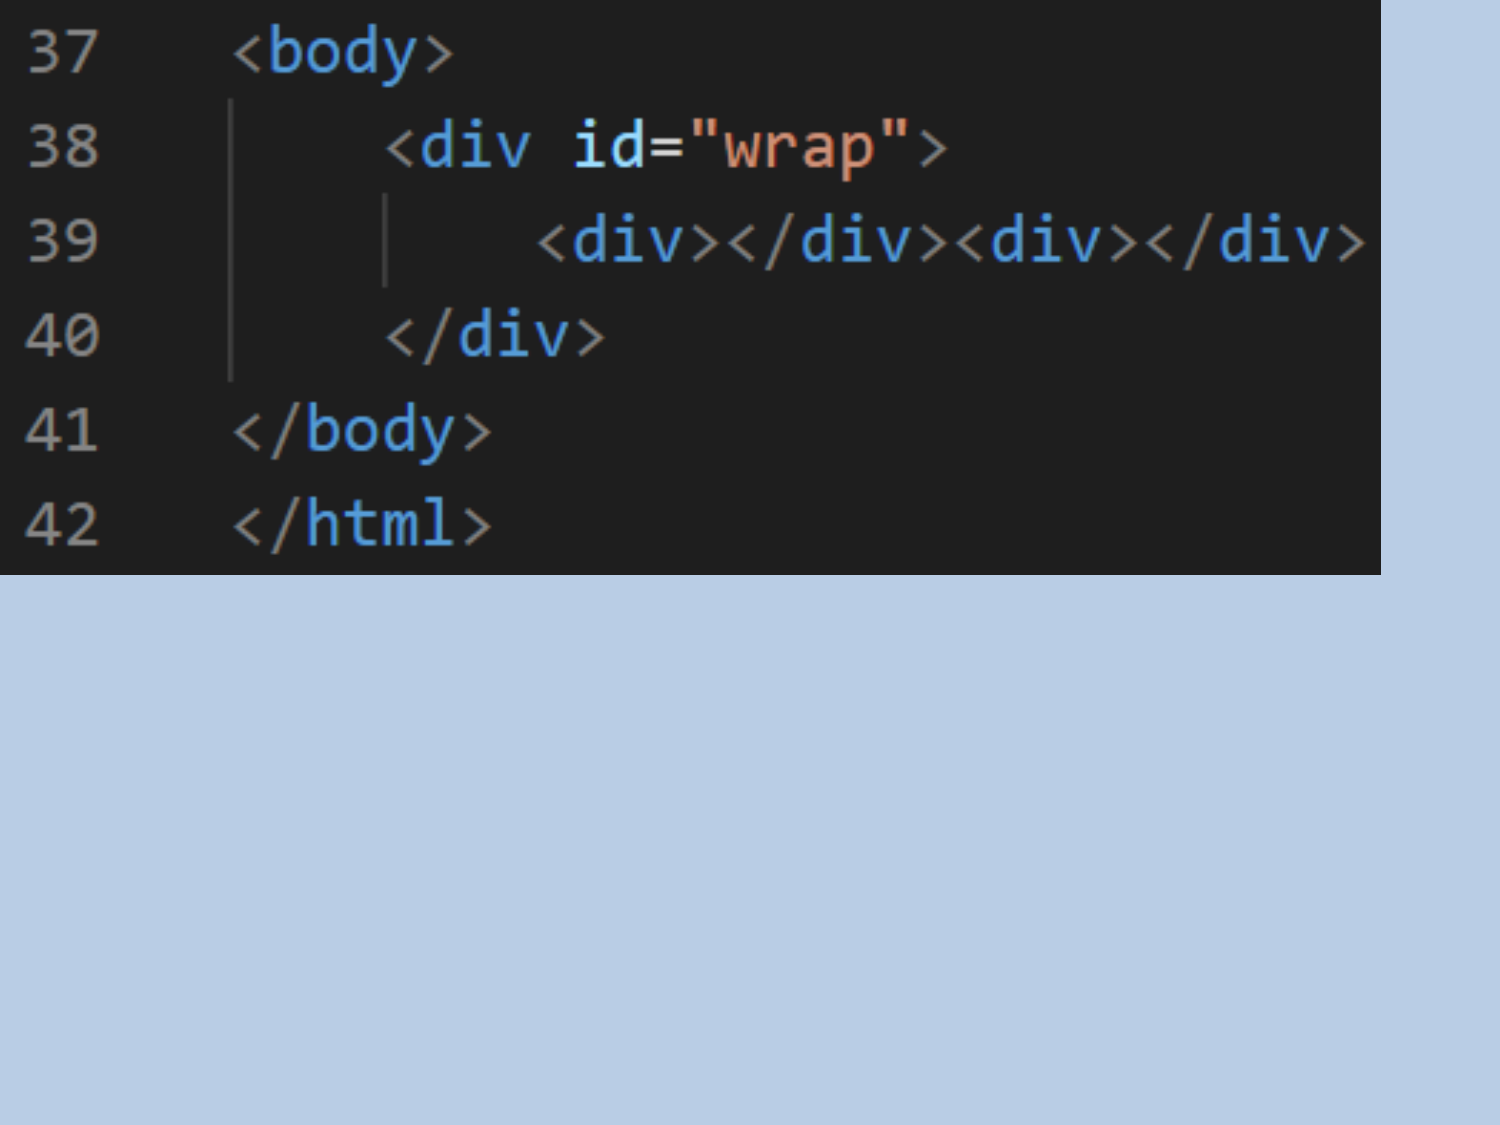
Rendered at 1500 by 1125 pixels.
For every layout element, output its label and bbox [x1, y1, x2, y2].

picture [0, 0, 1381, 575]
